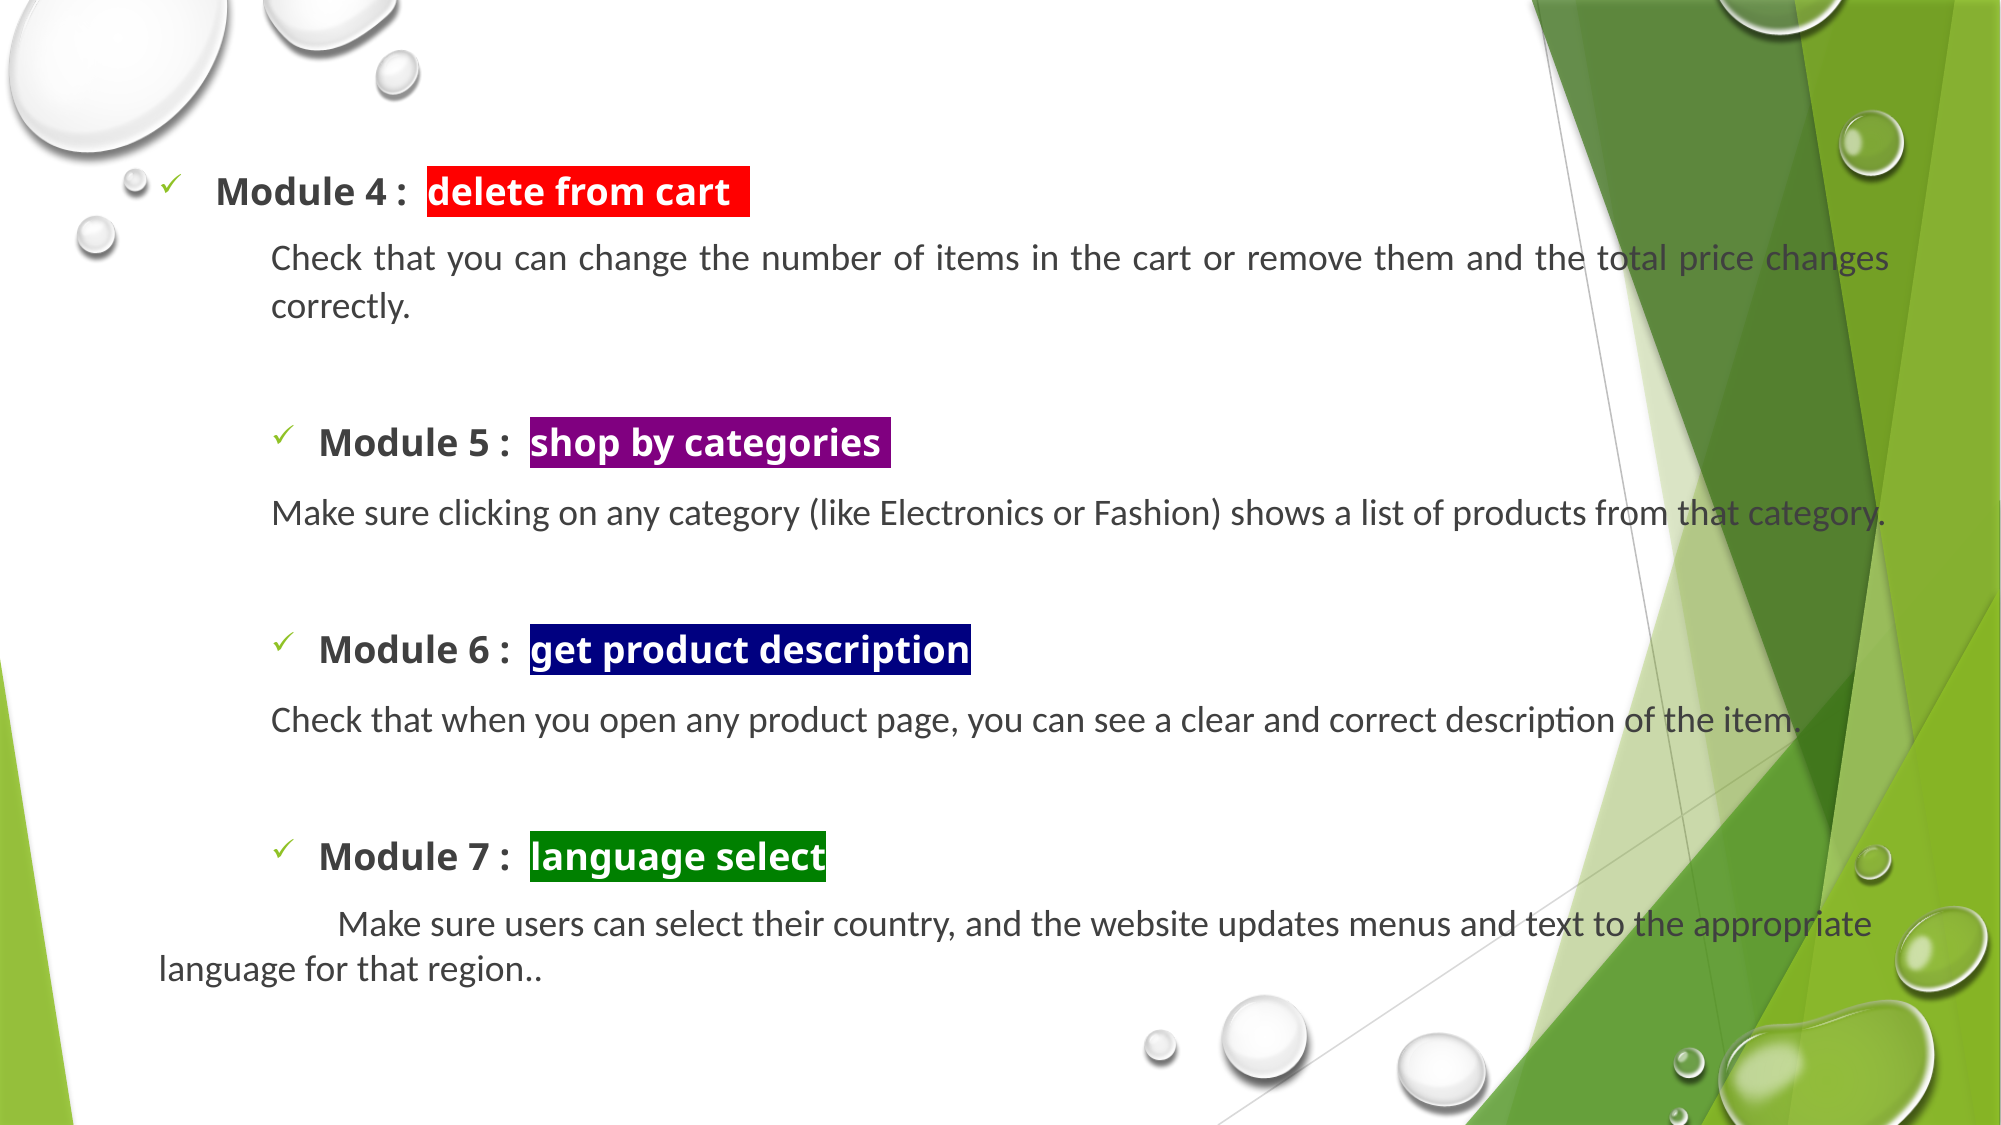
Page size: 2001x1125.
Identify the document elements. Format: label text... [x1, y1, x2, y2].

picture [0, 0, 2000, 1125]
list Module 4 : delete from cart Check that you can change the number of items in the cart or remove them and the total price changes correctly. Module 5 : shop by categories Make sure clicking on any category (like Electronics or Fashion) shows a list of products from that category. Module 6 : get product description Check that when you open any product page, you can see a clear and correct description of the item. Module 7 : language select Make sure users can select their country, and the website updates menus and text to the appropriate language for that region.. [143, 157, 1907, 1016]
